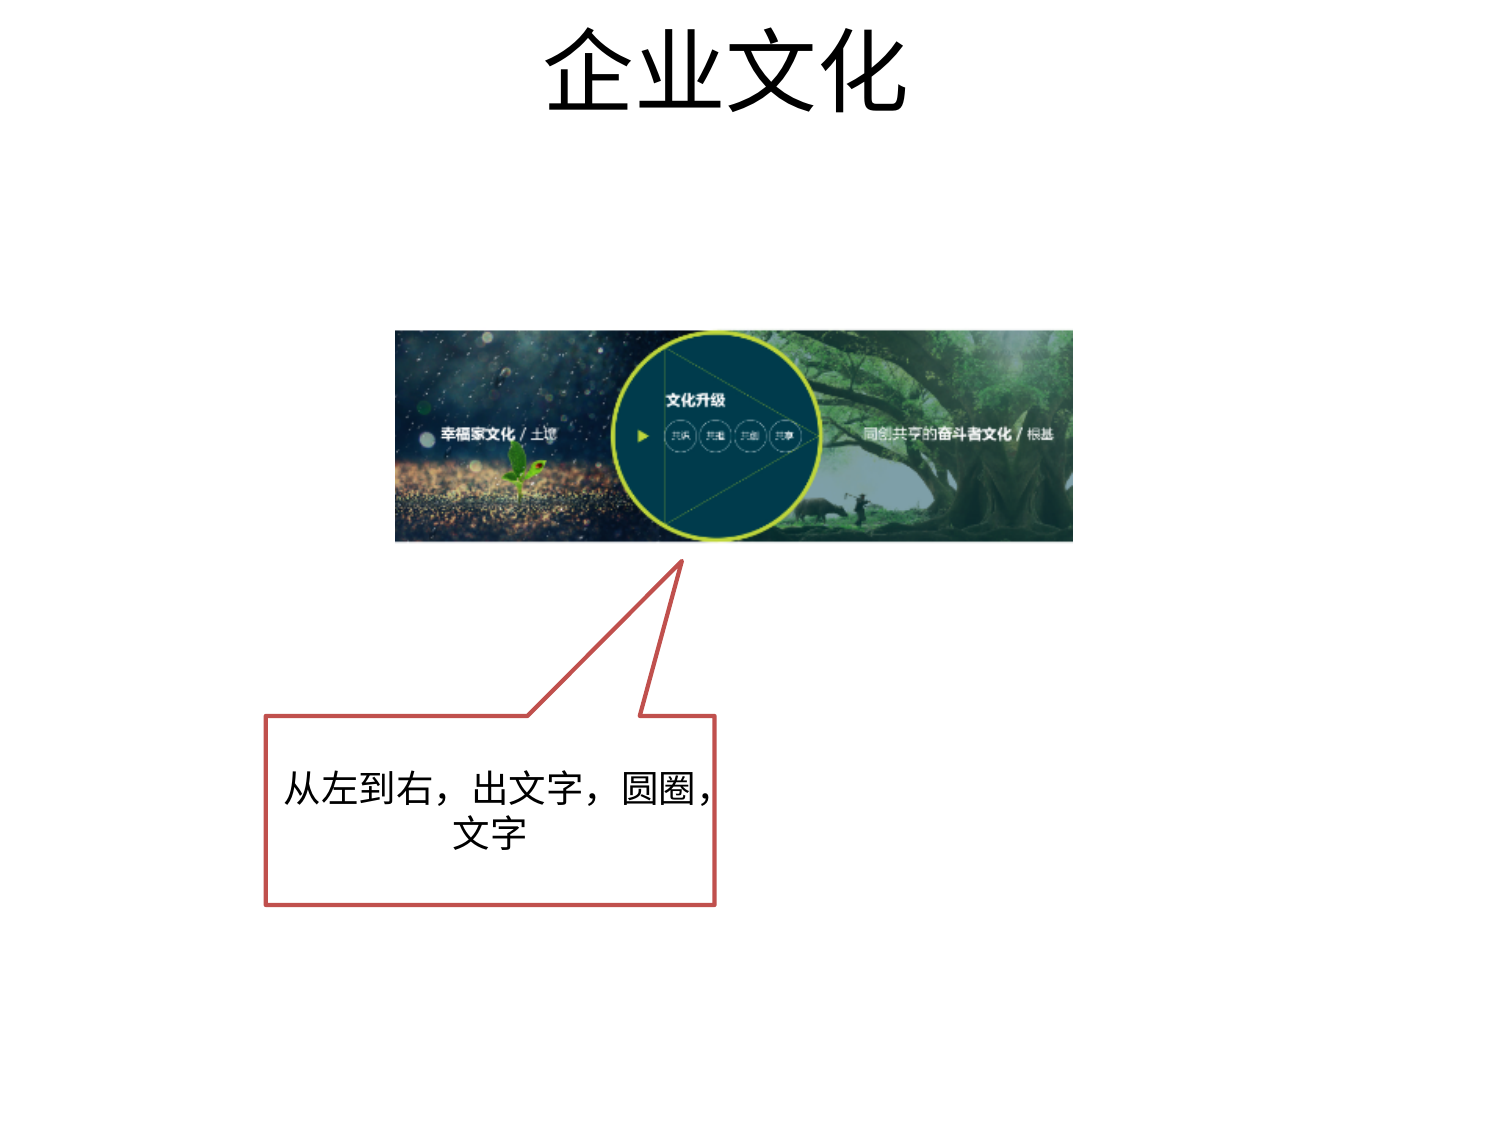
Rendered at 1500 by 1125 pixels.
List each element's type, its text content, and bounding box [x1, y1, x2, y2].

text_box 从左到右，出文字，圆圈，文字 [263, 559, 717, 908]
picture [395, 325, 1073, 546]
title 企业文化 [88, 0, 1364, 138]
